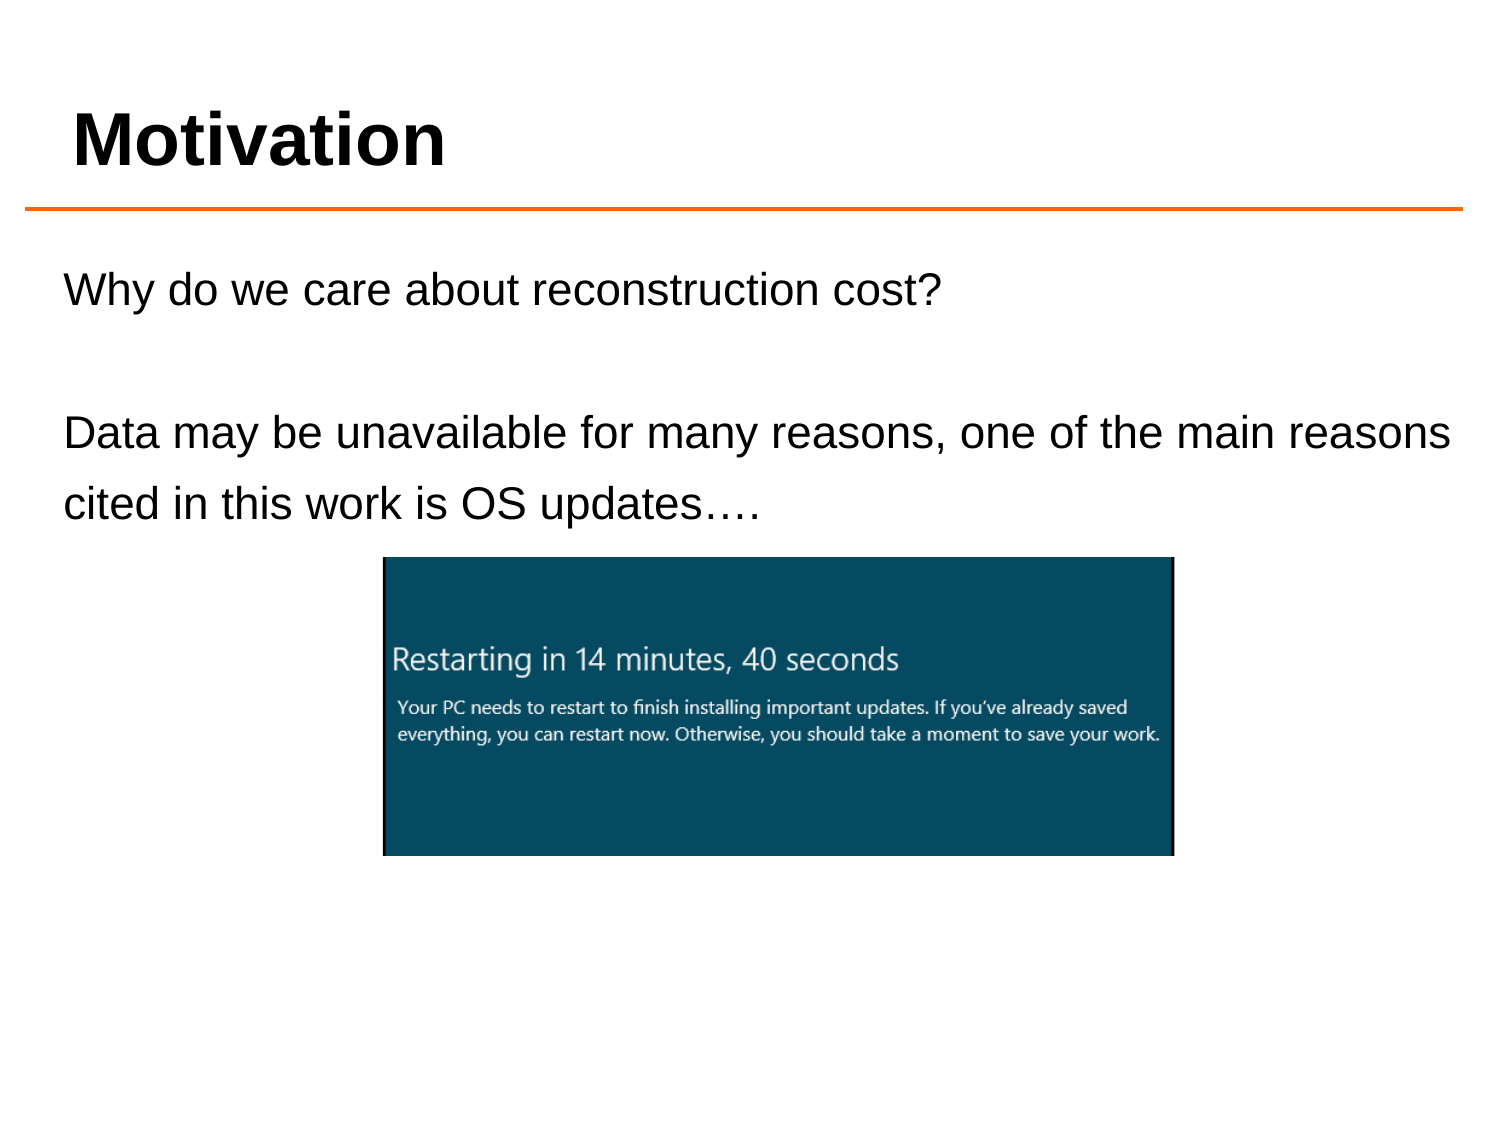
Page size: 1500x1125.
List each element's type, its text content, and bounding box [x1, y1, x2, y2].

picture [467, 731, 490, 745]
picture [428, 654, 439, 670]
picture [617, 654, 640, 670]
picture [859, 705, 882, 718]
picture [687, 726, 705, 740]
picture [545, 731, 563, 740]
picture [928, 731, 953, 740]
picture [882, 700, 899, 714]
picture [552, 654, 565, 670]
picture [478, 705, 508, 714]
picture [576, 647, 585, 670]
picture [988, 705, 994, 714]
picture [888, 654, 899, 670]
picture [577, 702, 581, 714]
picture [1029, 731, 1038, 740]
picture [1115, 731, 1136, 740]
picture [582, 705, 595, 714]
picture [897, 731, 905, 740]
picture [498, 654, 512, 670]
picture [558, 705, 571, 711]
picture [879, 726, 895, 740]
picture [697, 702, 714, 714]
picture [1148, 726, 1159, 740]
picture [450, 654, 464, 670]
picture [571, 731, 576, 740]
picture [761, 648, 776, 670]
picture [716, 700, 738, 714]
picture [697, 654, 711, 670]
picture [1085, 705, 1104, 714]
picture [958, 705, 975, 714]
picture [411, 654, 425, 670]
picture [662, 700, 673, 714]
picture [652, 705, 658, 714]
picture [617, 705, 624, 714]
picture [957, 731, 991, 740]
picture [808, 705, 814, 714]
picture [398, 731, 420, 740]
picture [1012, 731, 1021, 740]
picture [676, 729, 680, 740]
picture [825, 705, 843, 714]
picture [398, 701, 407, 713]
picture [1073, 731, 1095, 742]
picture [975, 705, 981, 714]
picture [394, 647, 410, 670]
picture [801, 654, 814, 670]
picture [1005, 729, 1010, 740]
picture [993, 729, 999, 740]
picture [871, 729, 876, 740]
picture [560, 710, 574, 714]
picture [409, 705, 429, 714]
picture [1045, 706, 1056, 714]
picture [1098, 731, 1108, 740]
picture [515, 654, 531, 677]
picture [602, 731, 609, 740]
picture [444, 701, 450, 713]
picture [832, 654, 848, 670]
picture [796, 705, 807, 714]
picture [1034, 705, 1042, 714]
picture [912, 731, 921, 740]
picture [1056, 700, 1062, 714]
picture [420, 731, 436, 740]
picture [491, 654, 495, 670]
picture [535, 731, 542, 740]
picture [497, 731, 522, 744]
picture [612, 702, 616, 714]
picture [436, 726, 464, 741]
picture [535, 705, 541, 714]
picture [773, 705, 786, 714]
picture [630, 731, 664, 740]
picture [1038, 731, 1044, 740]
picture [817, 654, 831, 670]
picture [770, 731, 795, 744]
picture [1107, 700, 1126, 714]
picture [450, 701, 459, 711]
picture [746, 731, 760, 740]
picture [850, 726, 864, 740]
picture [868, 647, 884, 670]
picture [851, 654, 865, 670]
picture [710, 731, 741, 740]
picture [746, 705, 760, 717]
picture [469, 649, 488, 670]
picture [1046, 731, 1064, 740]
picture [902, 702, 906, 714]
picture [670, 649, 696, 670]
picture [612, 729, 623, 740]
picture [600, 702, 604, 714]
picture [997, 706, 1005, 714]
picture [1012, 705, 1020, 714]
title Motivation [57, 12, 1463, 188]
picture [790, 705, 796, 718]
picture [819, 702, 823, 714]
picture [808, 726, 847, 740]
picture [440, 649, 449, 670]
picture [1065, 705, 1073, 716]
picture [651, 654, 667, 670]
picture [787, 654, 797, 670]
picture [577, 729, 600, 740]
picture [588, 647, 606, 670]
picture [509, 700, 519, 714]
picture [1137, 731, 1145, 740]
list Why do we care about reconstruction cost? Data may be unavailable for many reasons, one of the main reasons cited in this work is OS updates…. [57, 237, 1500, 1125]
picture [743, 648, 759, 670]
picture [714, 654, 725, 670]
picture [907, 705, 921, 714]
